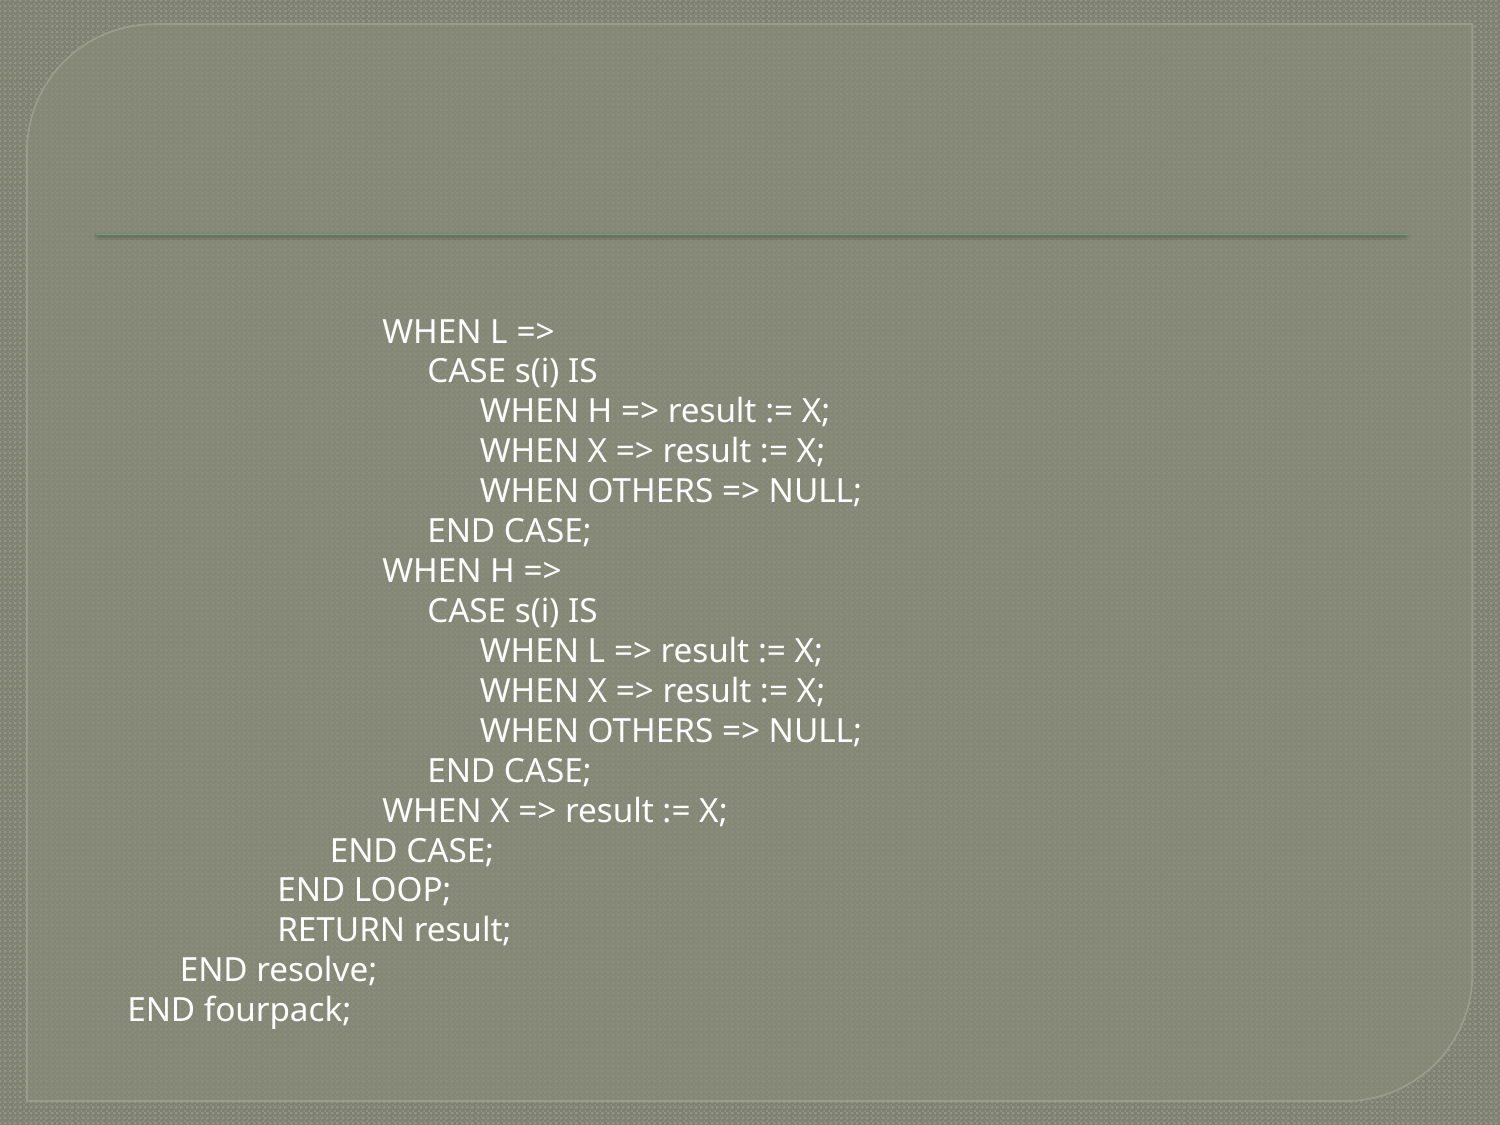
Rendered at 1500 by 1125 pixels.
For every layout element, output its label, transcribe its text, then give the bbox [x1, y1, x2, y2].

text_box WHEN L => CASE s(i) IS WHEN H => result := X; WHEN X => result := X; WHEN OTHERS => NULL; END CASE; WHEN H => CASE s(i) IS WHEN L => result := X; WHEN X => result := X; WHEN OTHERS => NULL; END CASE; WHEN X => result := X; END CASE; END LOOP; RETURN result; END resolve; END fourpack; [112, 262, 1400, 1036]
